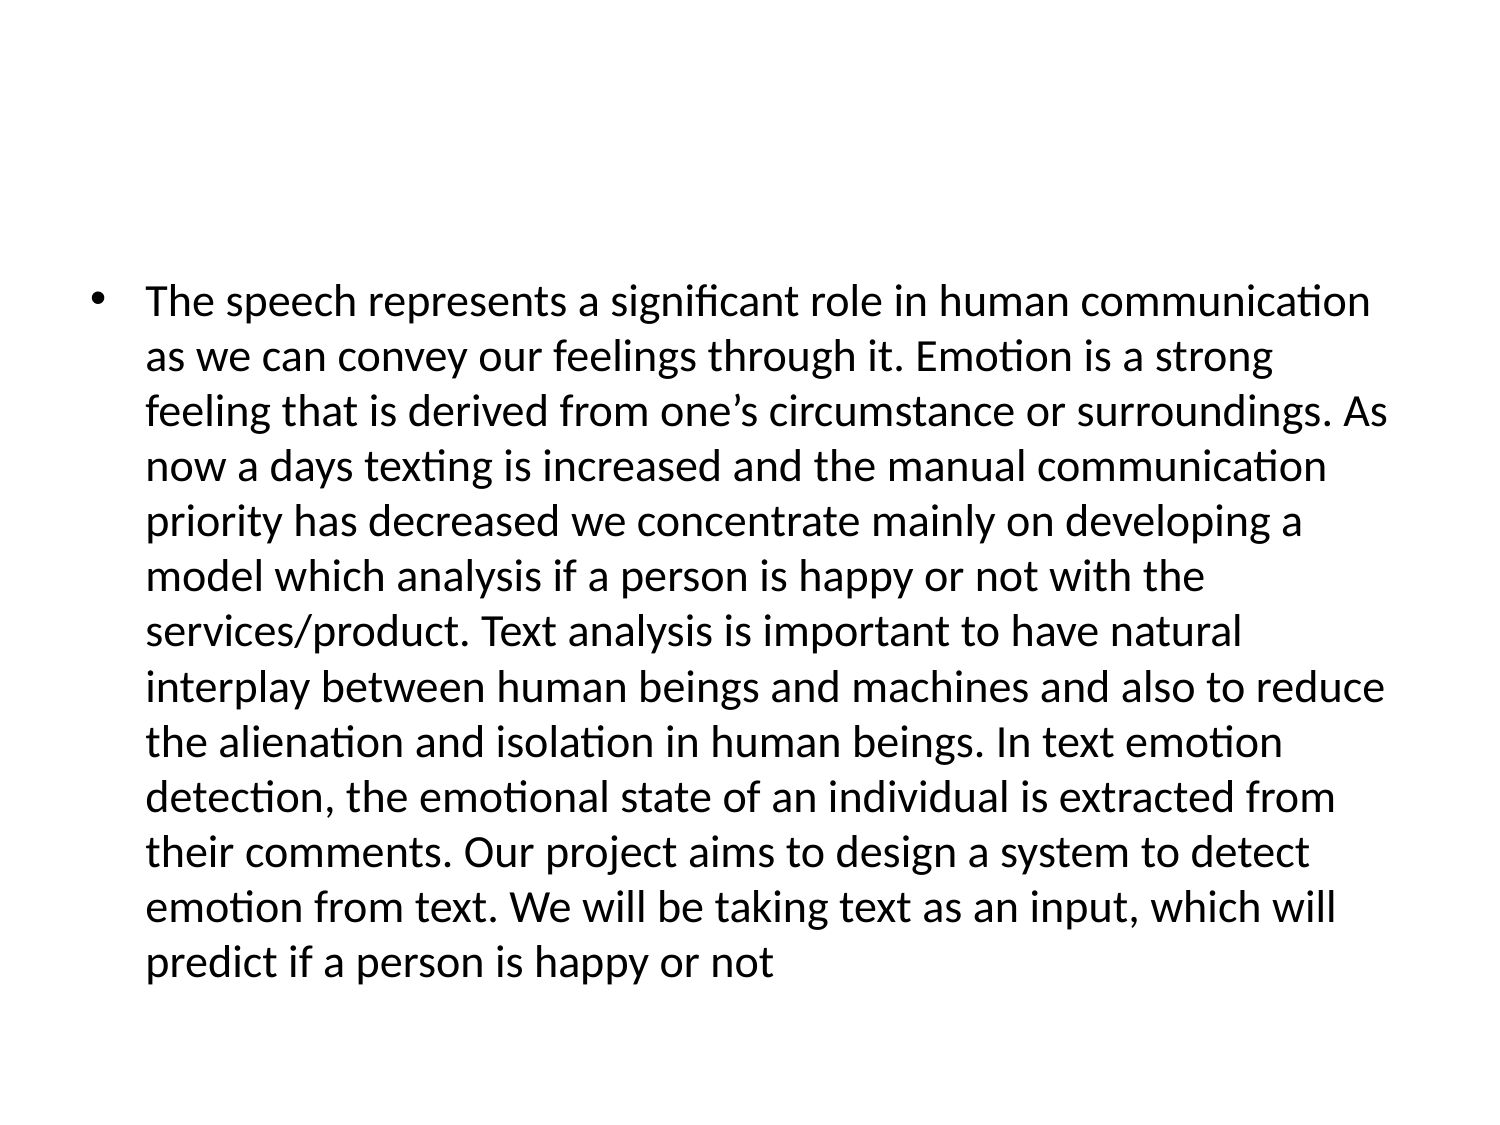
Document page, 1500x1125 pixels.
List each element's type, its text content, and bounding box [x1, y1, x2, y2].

list The speech represents a significant role in human communication as we can convey our feelings through it. Emotion is a strong feeling that is derived from one’s circumstance or surroundings. As now a days texting is increased and the manual communication priority has decreased we concentrate mainly on developing a model which analysis if a person is happy or not with the services/product. Text analysis is important to have natural interplay between human beings and machines and also to reduce the alienation and isolation in human beings. In text emotion detection, the emotional state of an individual is extracted from their comments. Our project aims to design a system to detect emotion from text. We will be taking text as an input, which will predict if a person is happy or not [75, 262, 1425, 1005]
